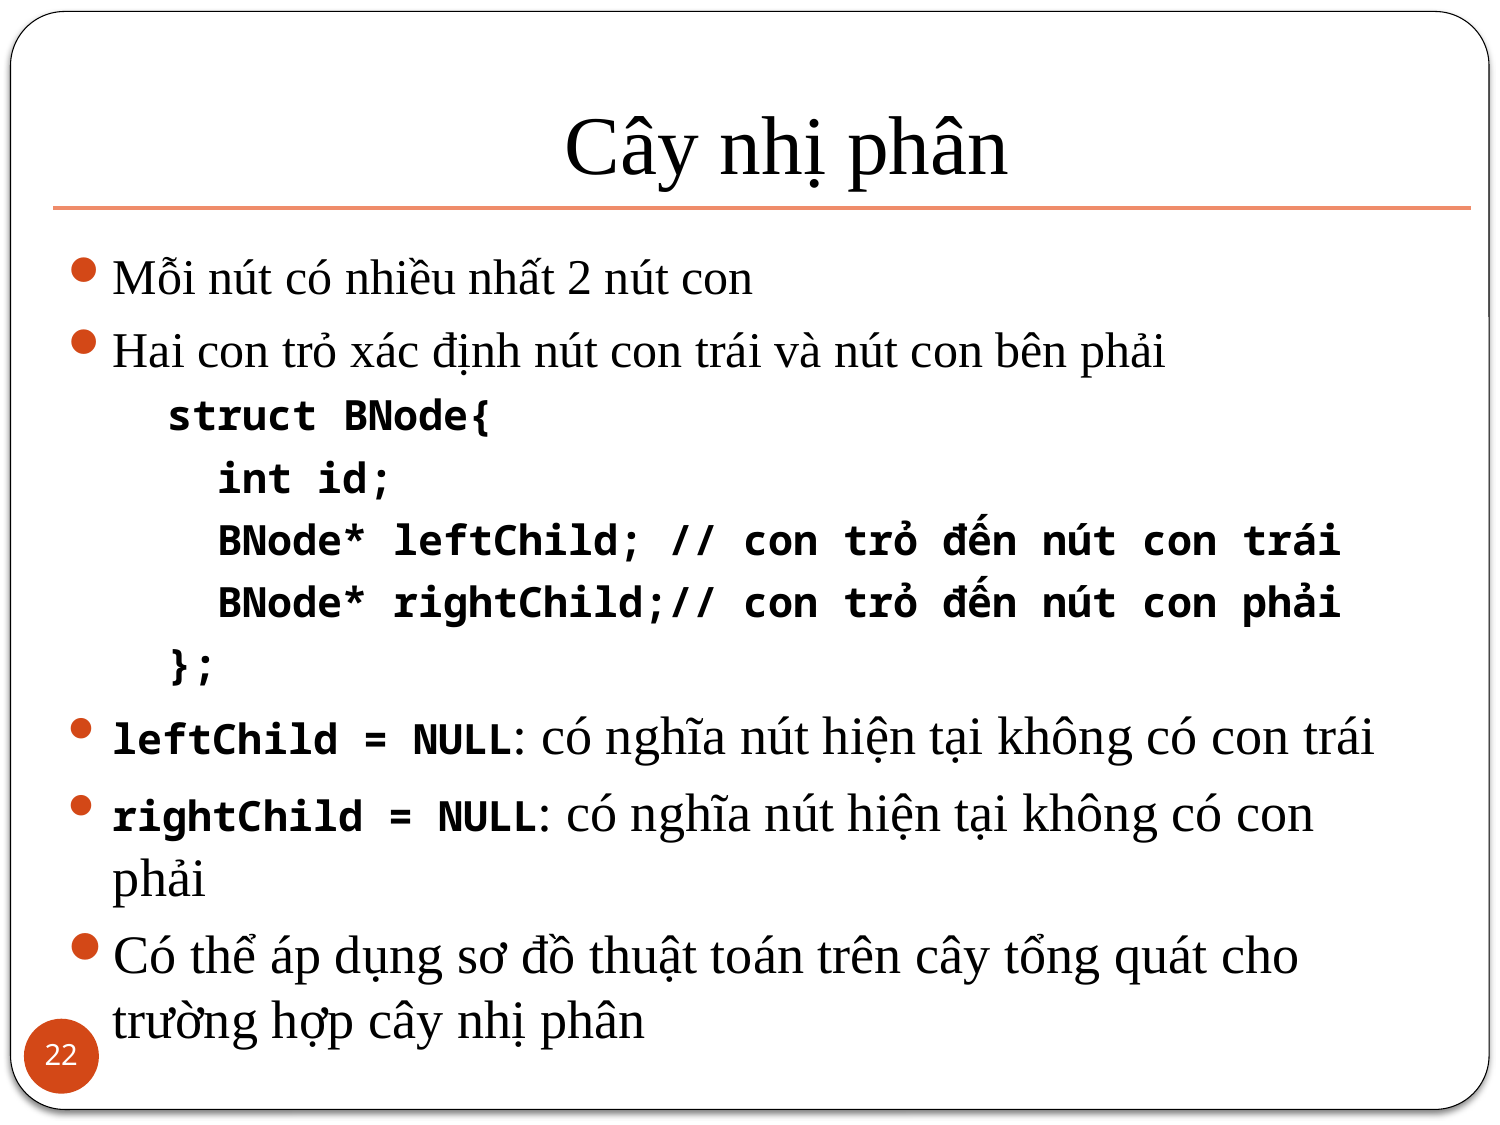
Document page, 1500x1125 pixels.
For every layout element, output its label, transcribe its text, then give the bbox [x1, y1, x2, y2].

list Mỗi nút có nhiều nhất 2 nút con Hai con trỏ xác định nút con trái và nút con bên phải struct BNode{ int id; BNode* leftChild; // con trỏ đến nút con trái BNode* rightChild;// con trỏ đến nút con phải }; leftChild = NULL: có nghĩa nút hiện tại không có con trái rightChild = NULL: có nghĩa nút hiện tại không có con phải Có thể áp dụng sơ đồ thuật toán trên cây tổng quát cho trường hợp cây nhị phân [53, 237, 1436, 1059]
title Cây nhị phân [150, 19, 1425, 206]
slide_number 22 [23, 1018, 99, 1094]
